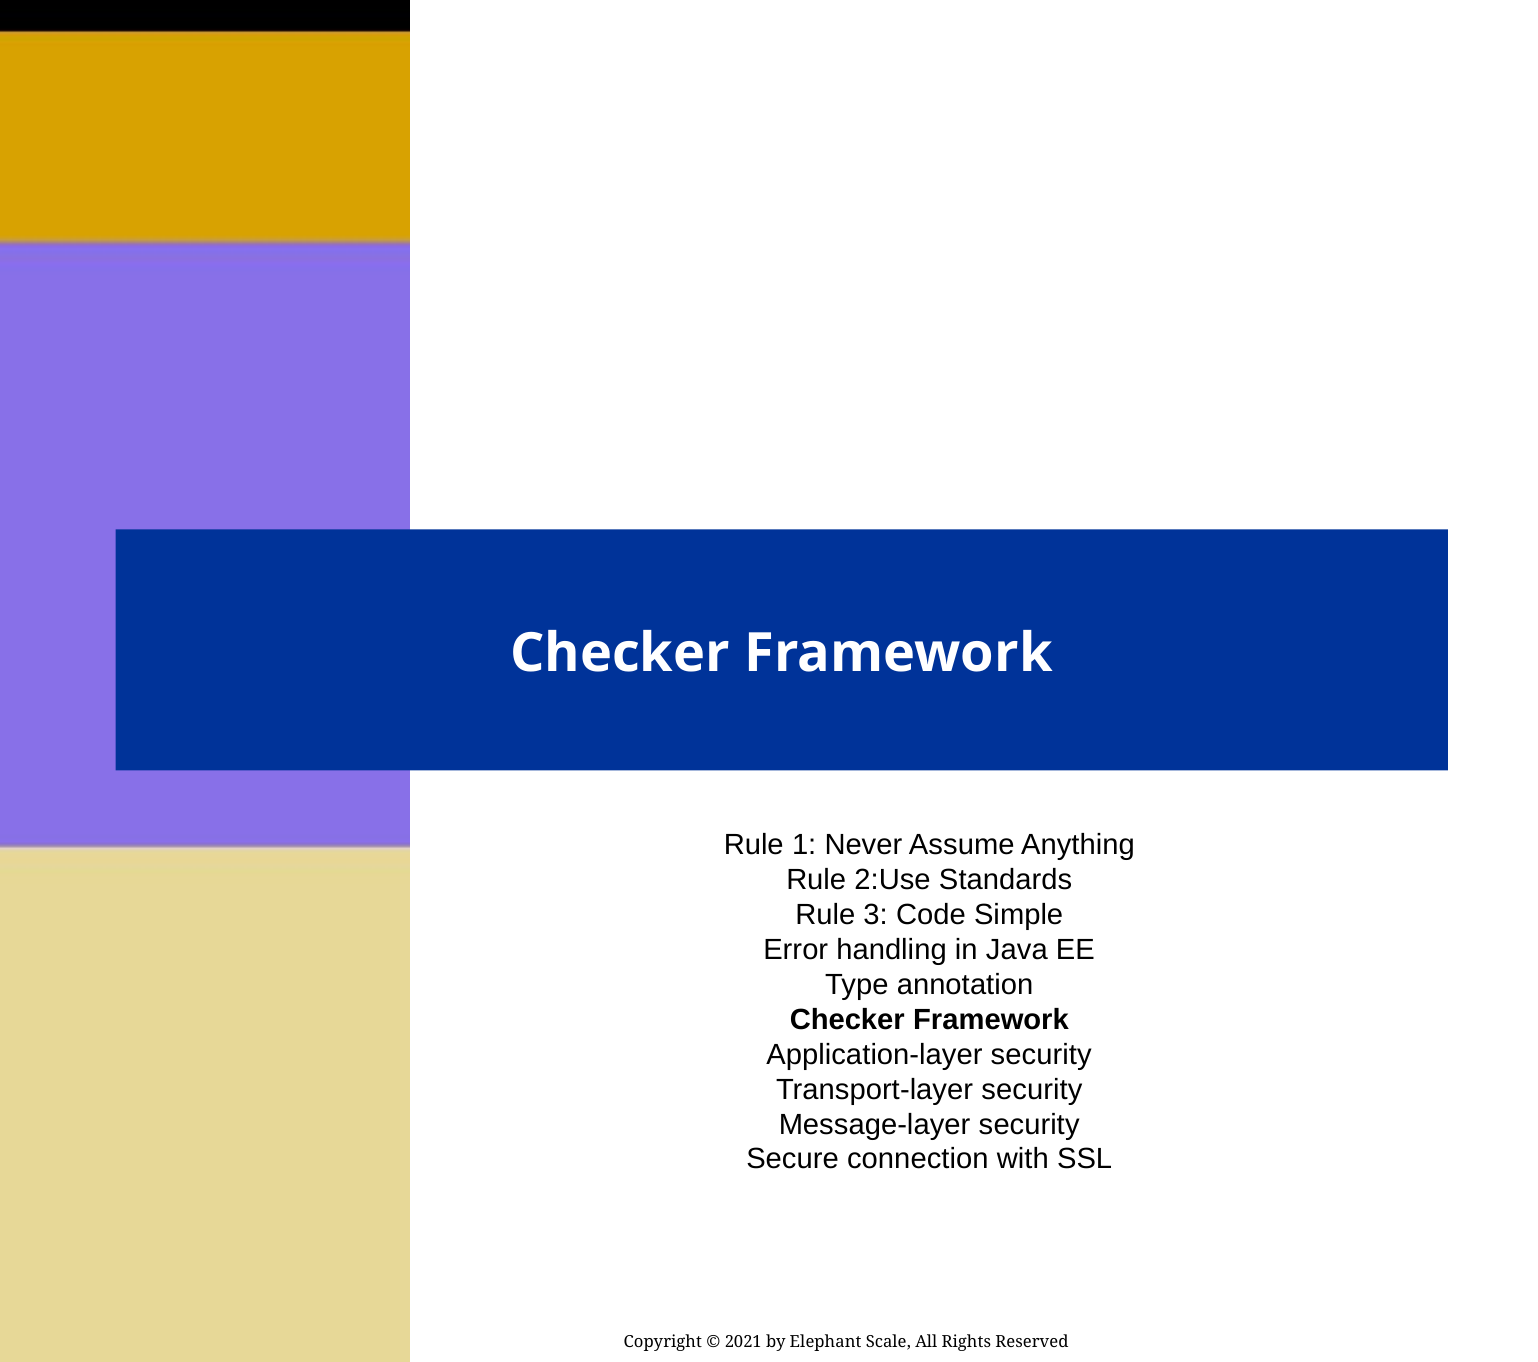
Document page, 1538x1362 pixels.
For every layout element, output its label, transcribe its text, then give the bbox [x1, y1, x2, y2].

text_box Copyright © 2021 by Elephant Scale, All Rights Reserved [608, 1322, 1085, 1358]
picture [0, 0, 410, 1362]
title Checker Framework [115, 529, 1449, 771]
subtitle Rule 1: Never Assume Anything Rule 2:Use Standards Rule 3: Code Simple Error handling in Java EE Type annotation Checker Framework Application-layer security Transport-layer security Message-layer security Secure connection with SSL [409, 817, 1450, 884]
